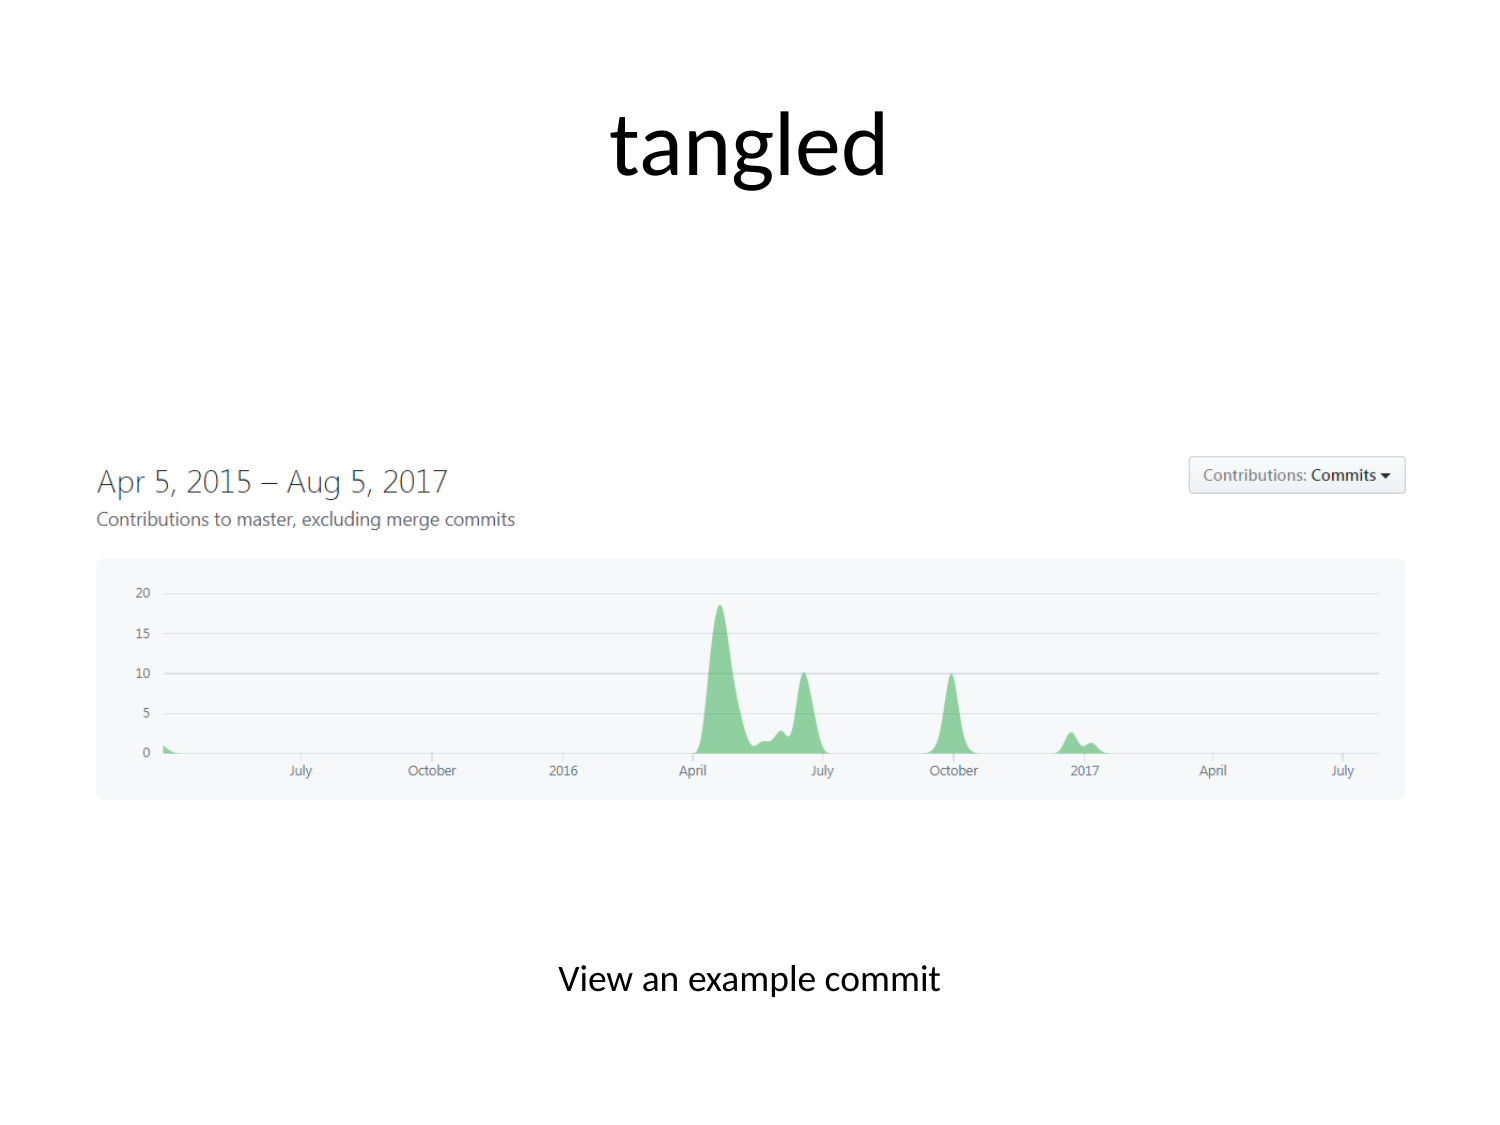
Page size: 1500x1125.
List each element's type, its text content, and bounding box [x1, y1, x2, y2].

title tangled [75, 45, 1425, 233]
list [74, 453, 1426, 814]
text_box View an example commit [543, 946, 957, 1006]
